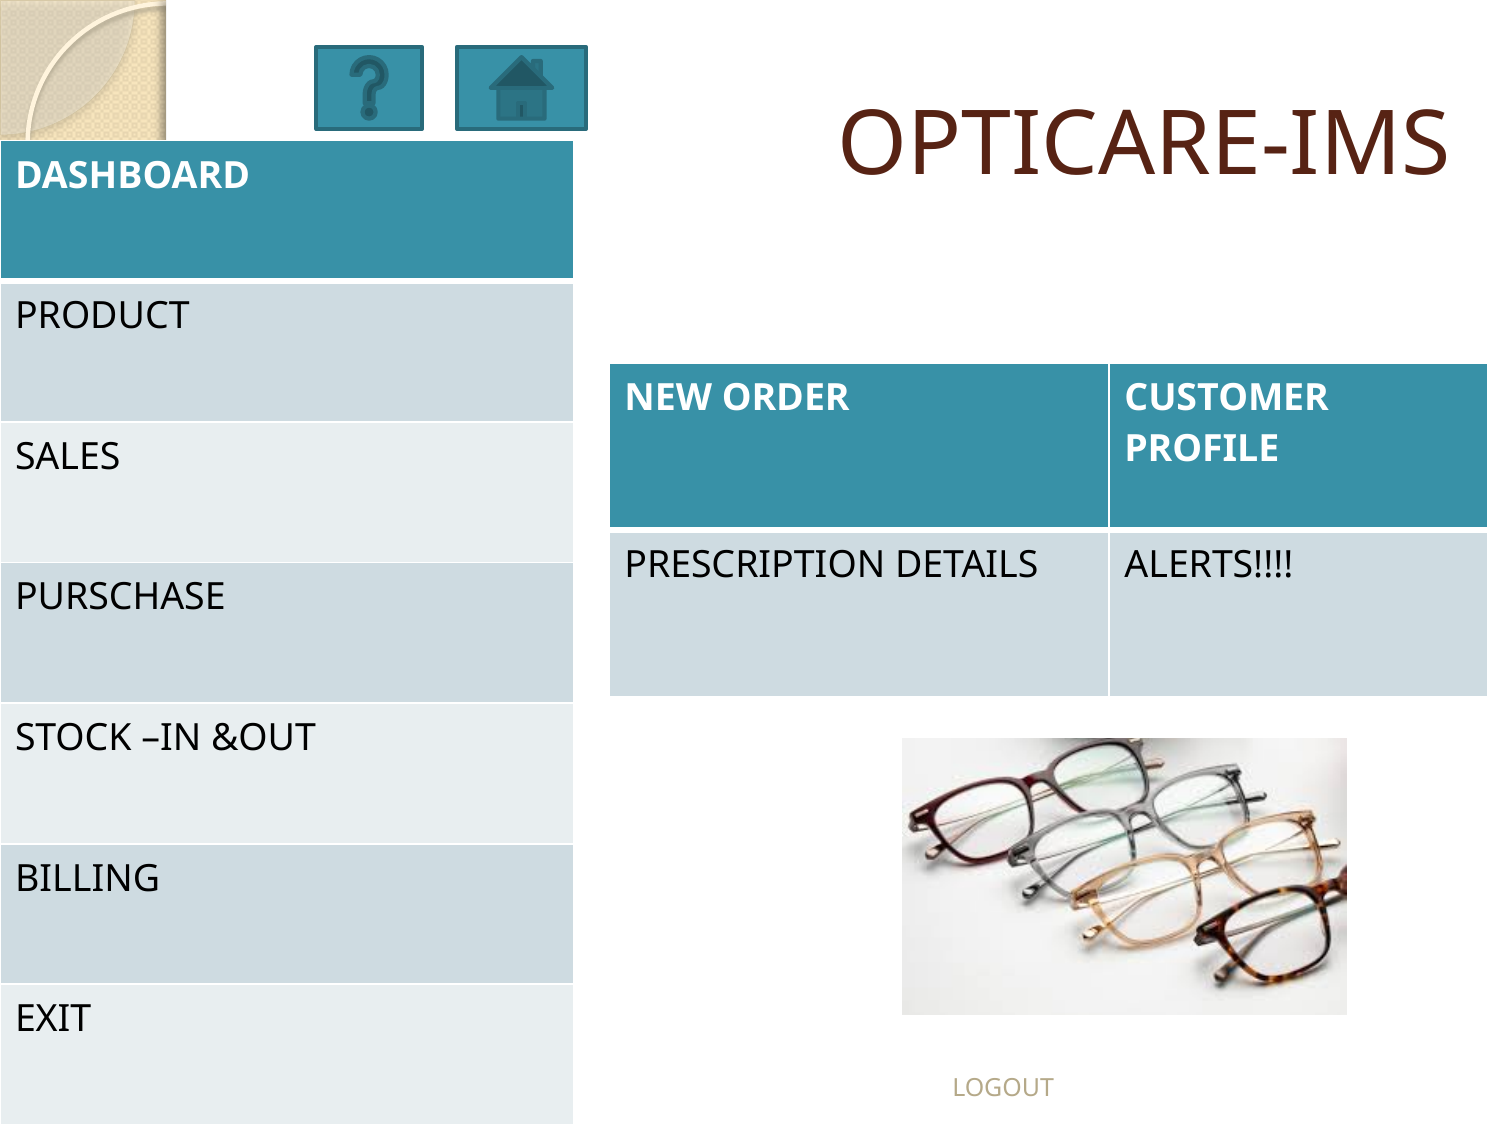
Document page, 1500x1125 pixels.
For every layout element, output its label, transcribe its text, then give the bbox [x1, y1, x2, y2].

table_cell BILLING [1, 845, 573, 983]
table_header DASHBOARD [1, 141, 573, 278]
text_box [314, 45, 424, 131]
text_box [455, 45, 588, 131]
table_cell STOCK –IN &OUT [1, 704, 573, 843]
footer LOGOUT [937, 1034, 1413, 1113]
table_cell ALERTS!!!! [1110, 533, 1487, 696]
table_header NEW ORDER [610, 364, 1108, 527]
title OPTICARE-IMS [235, 45, 1466, 233]
table_cell SALES [1, 423, 573, 562]
table_cell PRESCRIPTION DETAILS [610, 533, 1108, 696]
table_cell PURSCHASE [1, 563, 573, 702]
picture [902, 738, 1347, 1016]
table_cell PRODUCT [1, 284, 573, 421]
table_header CUSTOMER PROFILE [1110, 364, 1487, 527]
table_cell EXIT [1, 985, 573, 1124]
